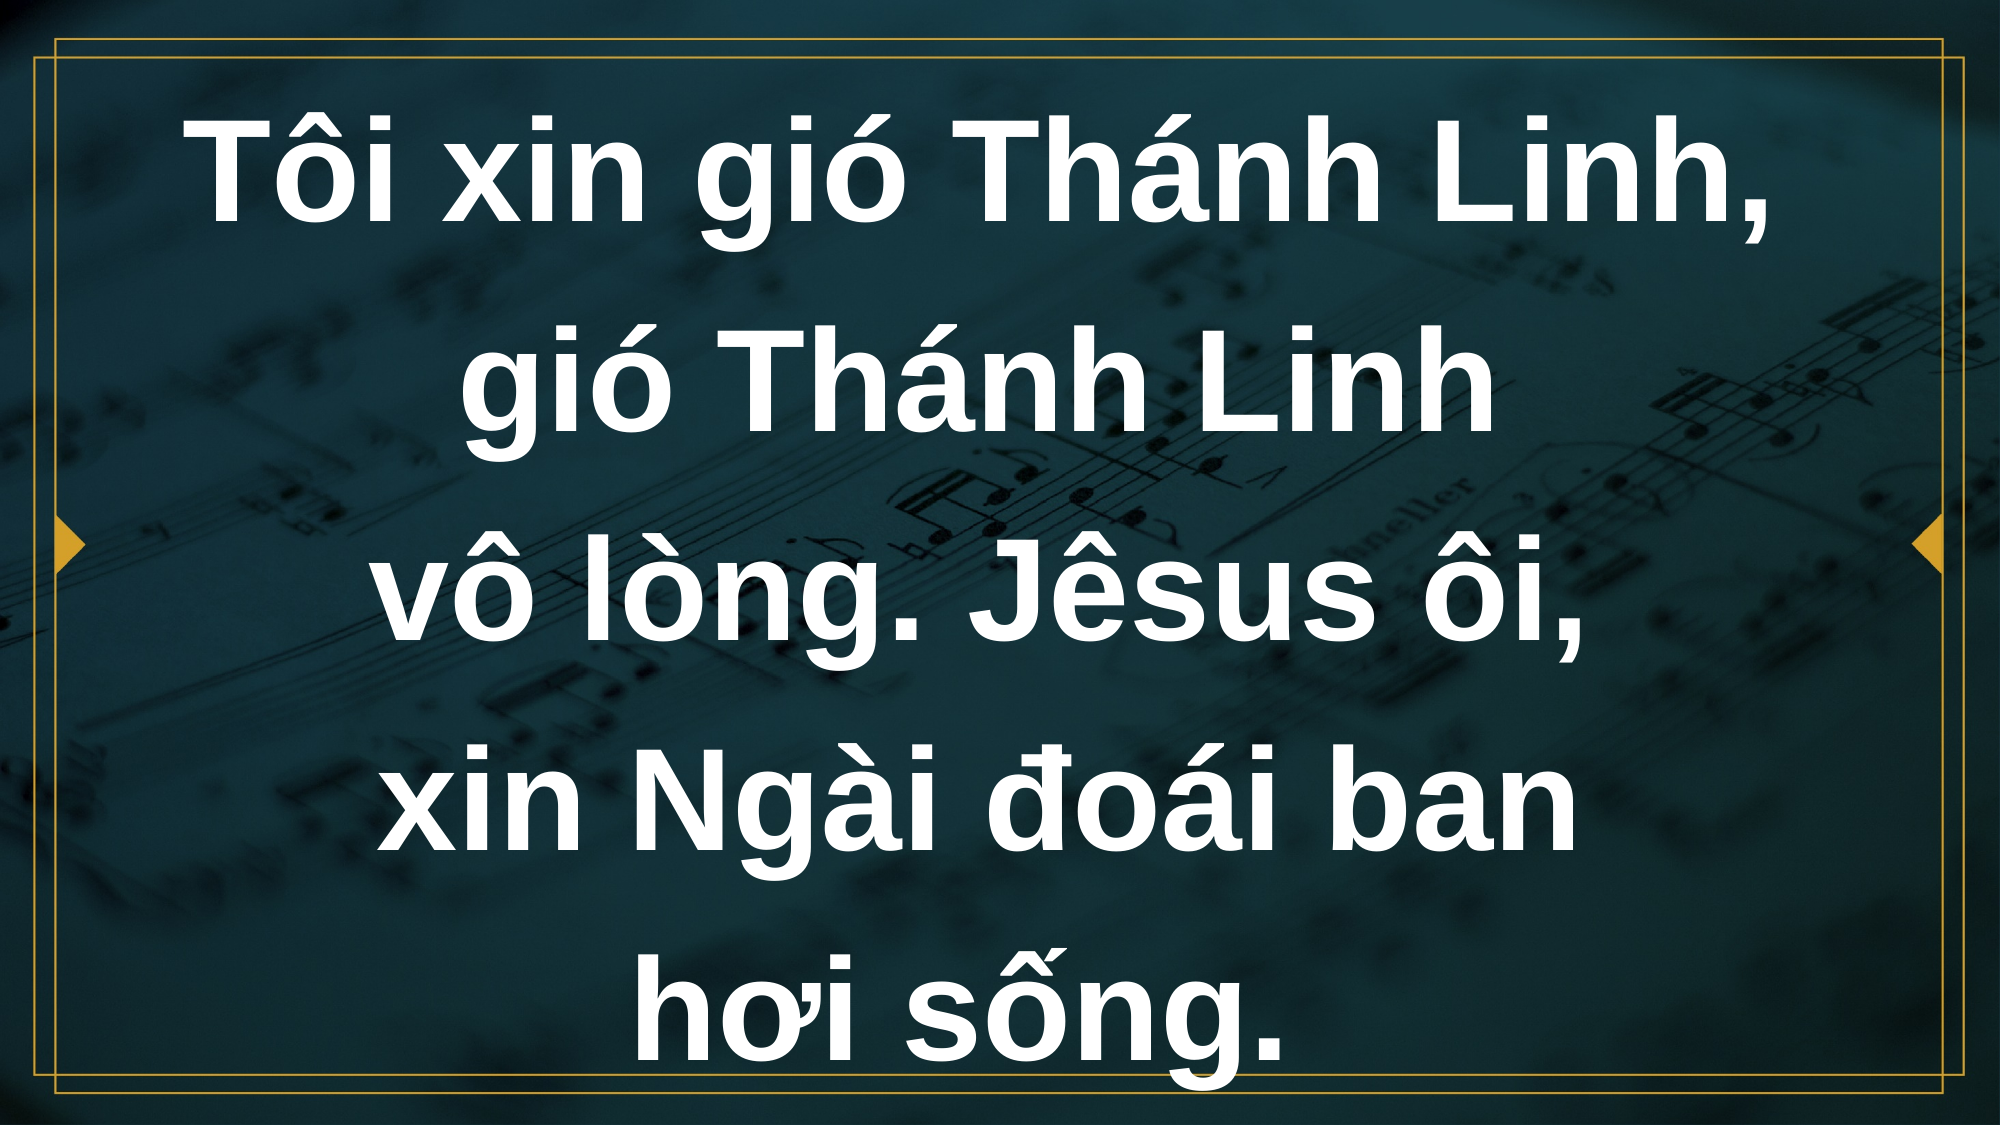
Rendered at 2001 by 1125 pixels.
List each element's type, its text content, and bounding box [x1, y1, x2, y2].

picture [0, 0, 2000, 1125]
title Tôi xin gió Thánh Linh, gió Thánh Linh vô lòng. Jêsus ôi, xin Ngài đoái ban hơi sống. [55, 53, 1945, 1077]
